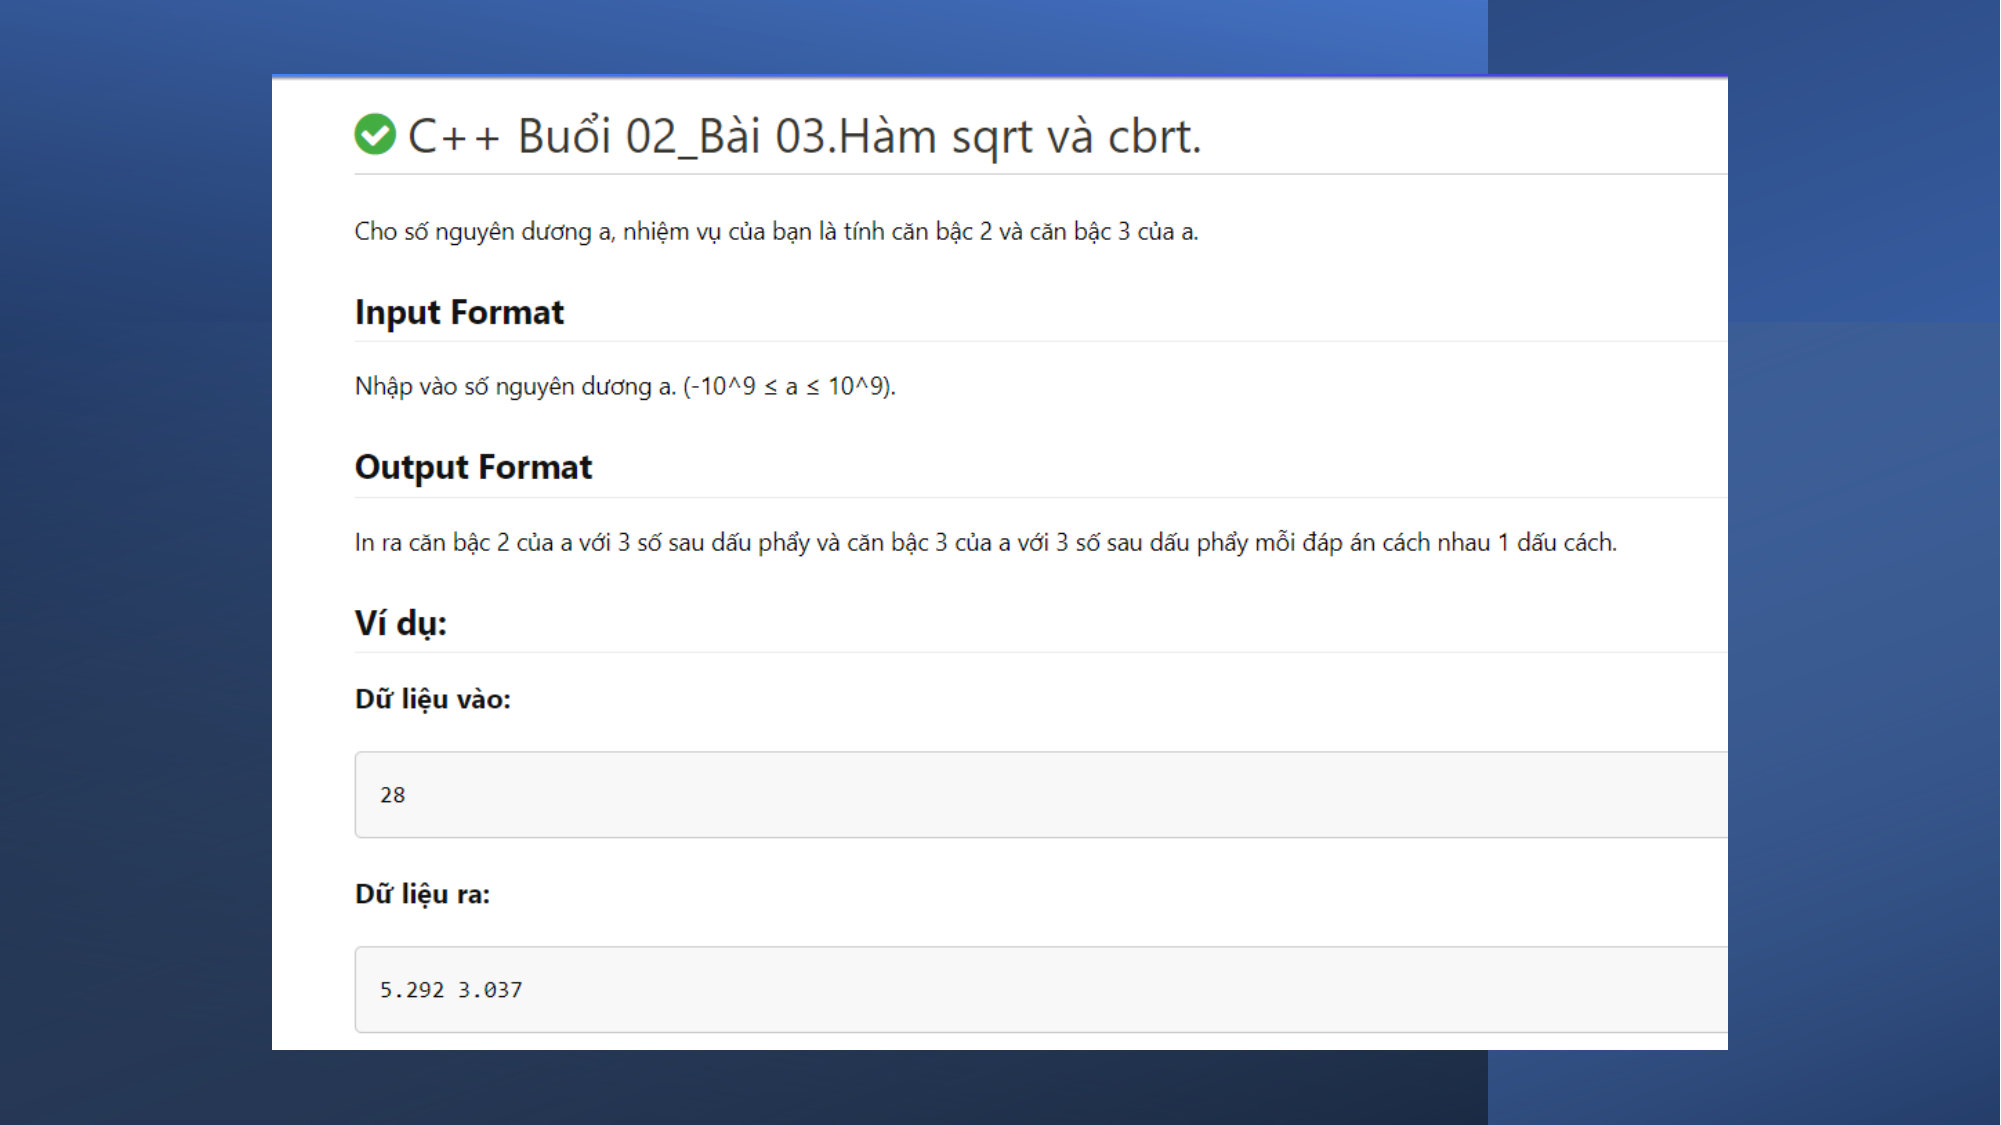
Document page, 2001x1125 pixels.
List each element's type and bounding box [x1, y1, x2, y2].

text_box [1489, 0, 2000, 321]
text_box [0, 0, 1489, 321]
picture [272, 74, 1728, 1050]
text_box [0, 321, 2000, 1125]
